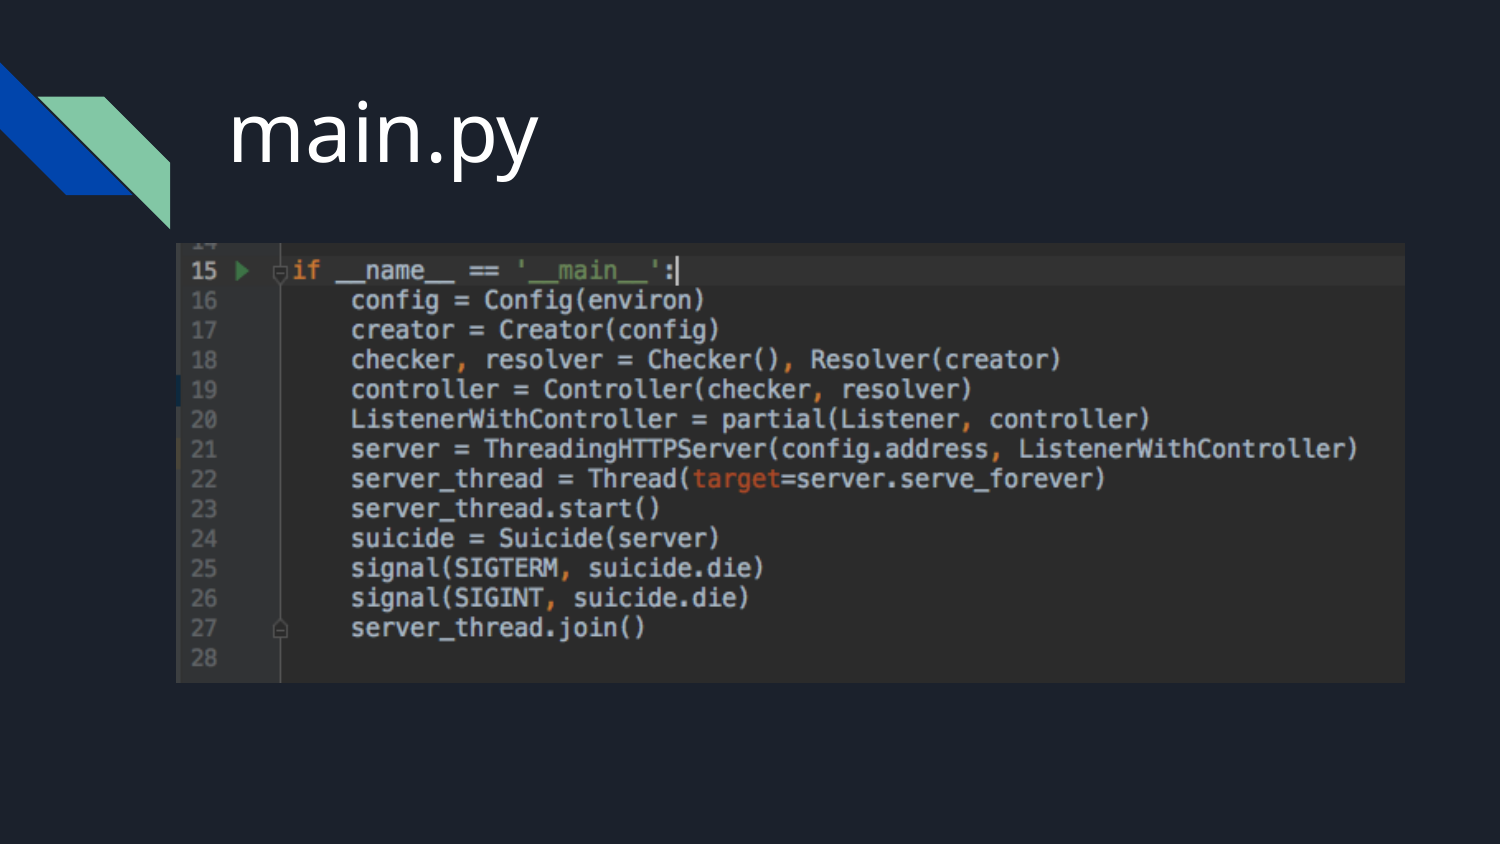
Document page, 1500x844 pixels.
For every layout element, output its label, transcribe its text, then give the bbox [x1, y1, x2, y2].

picture [175, 243, 1405, 683]
title main.py [212, 64, 1368, 215]
